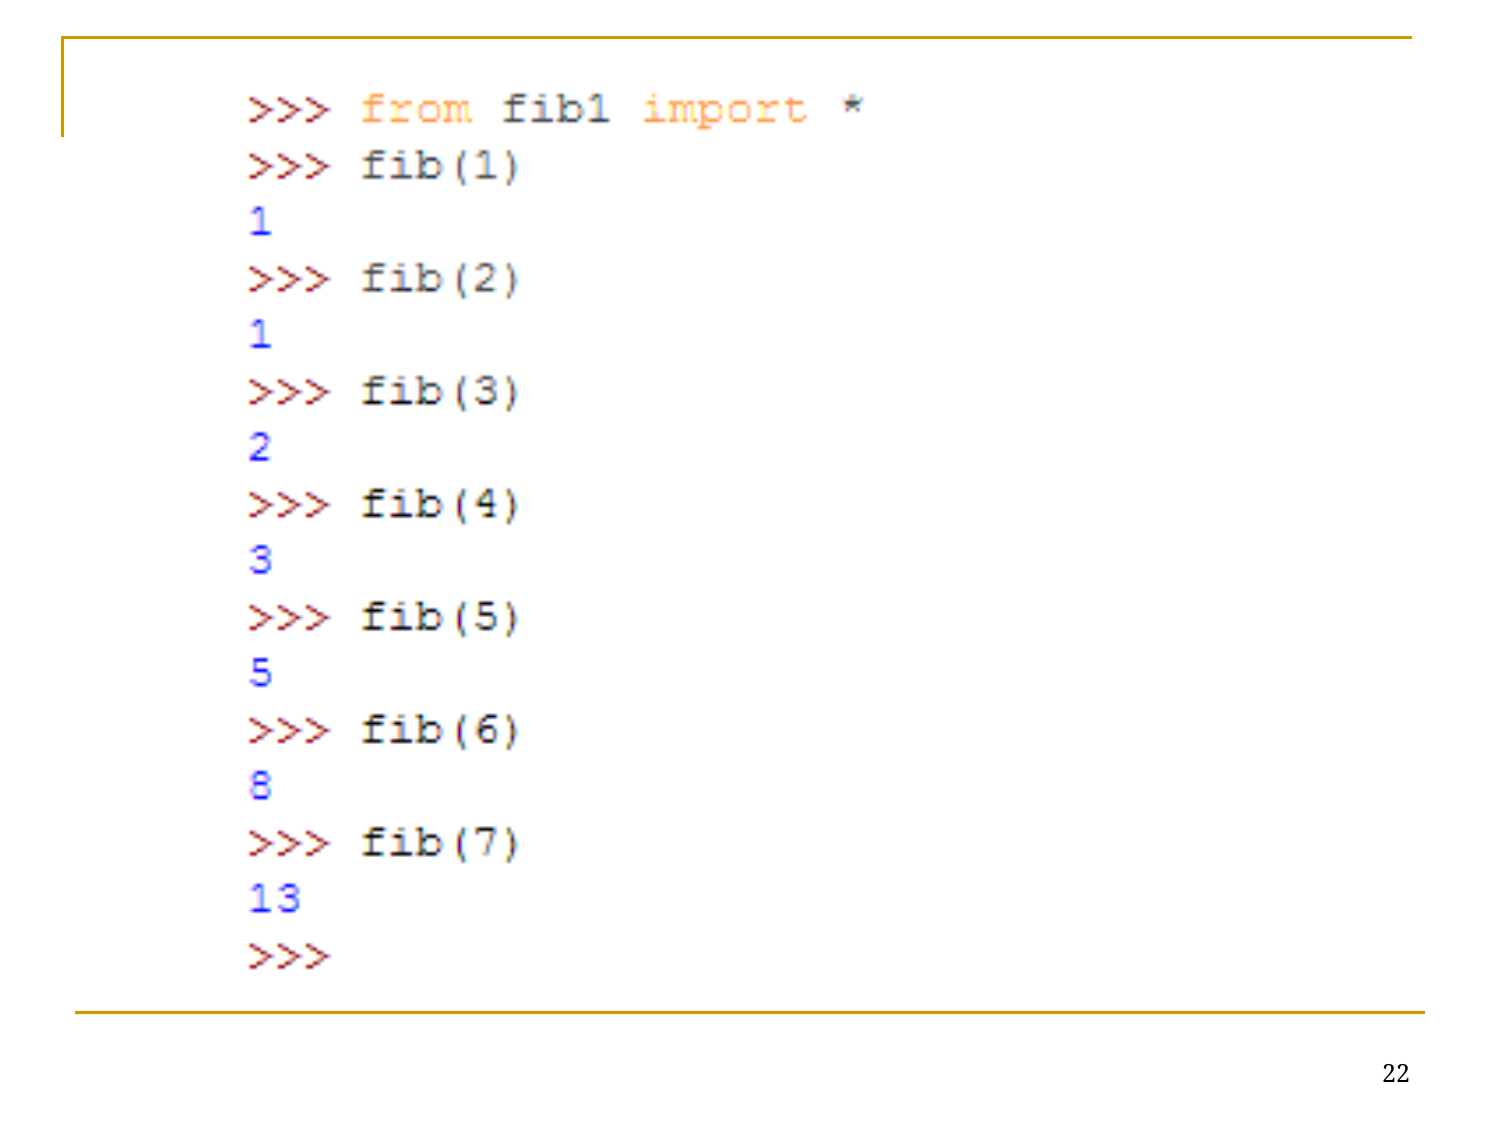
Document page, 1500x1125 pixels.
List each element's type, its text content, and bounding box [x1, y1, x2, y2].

picture [237, 74, 876, 998]
slide_number 22 [1074, 1023, 1426, 1100]
